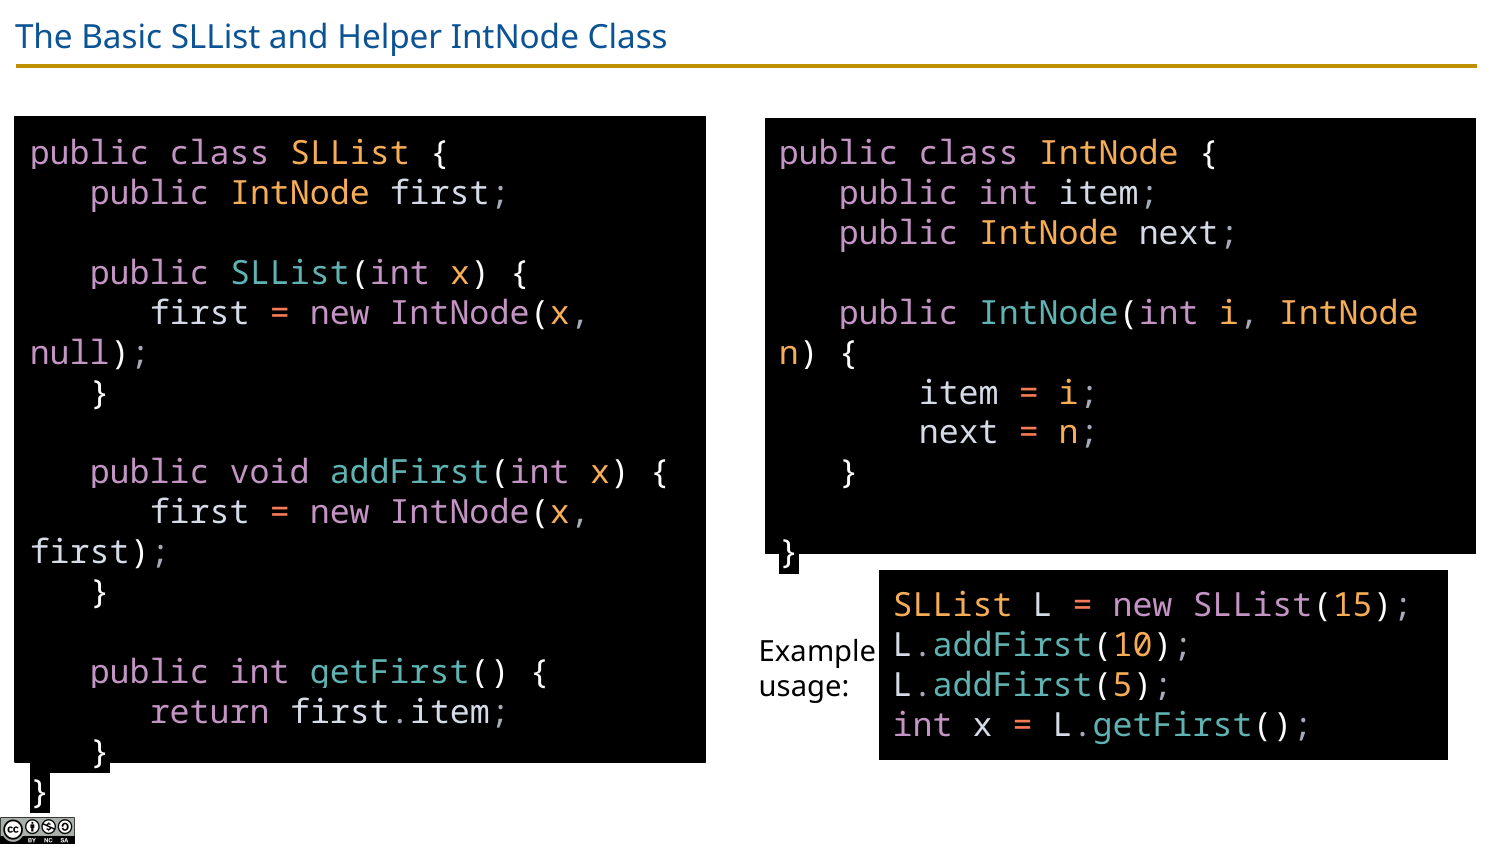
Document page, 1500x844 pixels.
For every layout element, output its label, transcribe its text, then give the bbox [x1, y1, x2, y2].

title The Basic SLList and Helper IntNode Class [0, 0, 1398, 65]
text_box public class SLList { public IntNode first; public SLList(int x) { first = new IntNode(x, null); } public void addFirst(int x) { first = new IntNode(x, first); } public int getFirst() { return first.item; } } [14, 116, 706, 762]
text_box public class IntNode { public int item; public IntNode next; public IntNode(int i, IntNode n) { item = i; next = n; } } [763, 116, 1478, 556]
text_box Example usage: [743, 616, 877, 699]
text_box SLList L = new SLList(15); L.addFirst(10); L.addFirst(5); int x = L.getFirst(); [877, 568, 1450, 762]
picture [0, 817, 75, 844]
